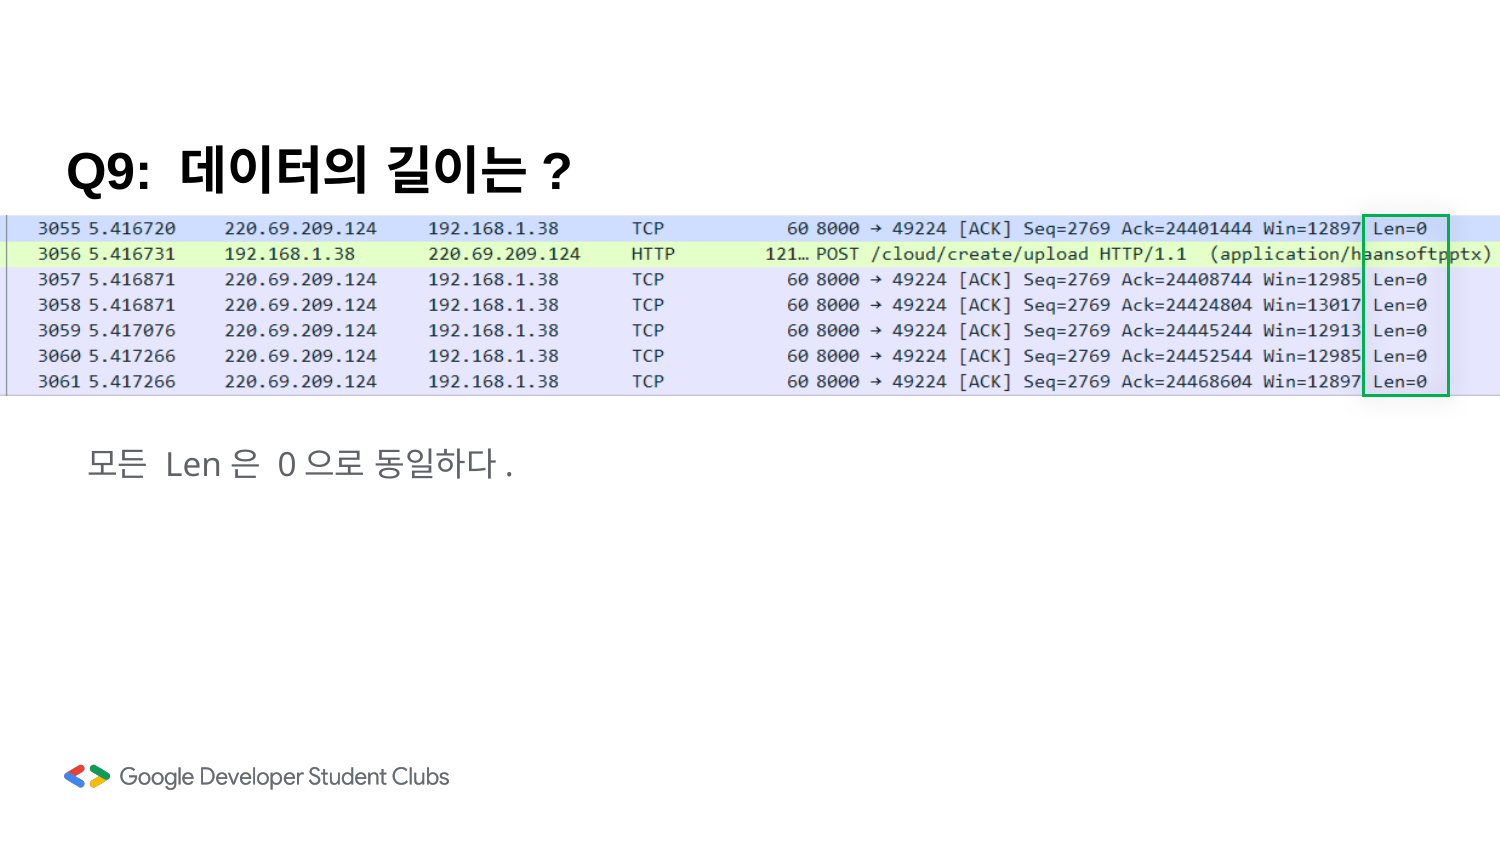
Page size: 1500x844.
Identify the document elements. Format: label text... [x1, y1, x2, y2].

list 모든 Len은 0으로 동일하다. [51, 421, 669, 750]
picture [0, 214, 1500, 396]
title Q9: 데이터의 길이는? [51, 91, 1322, 213]
picture [64, 762, 449, 790]
